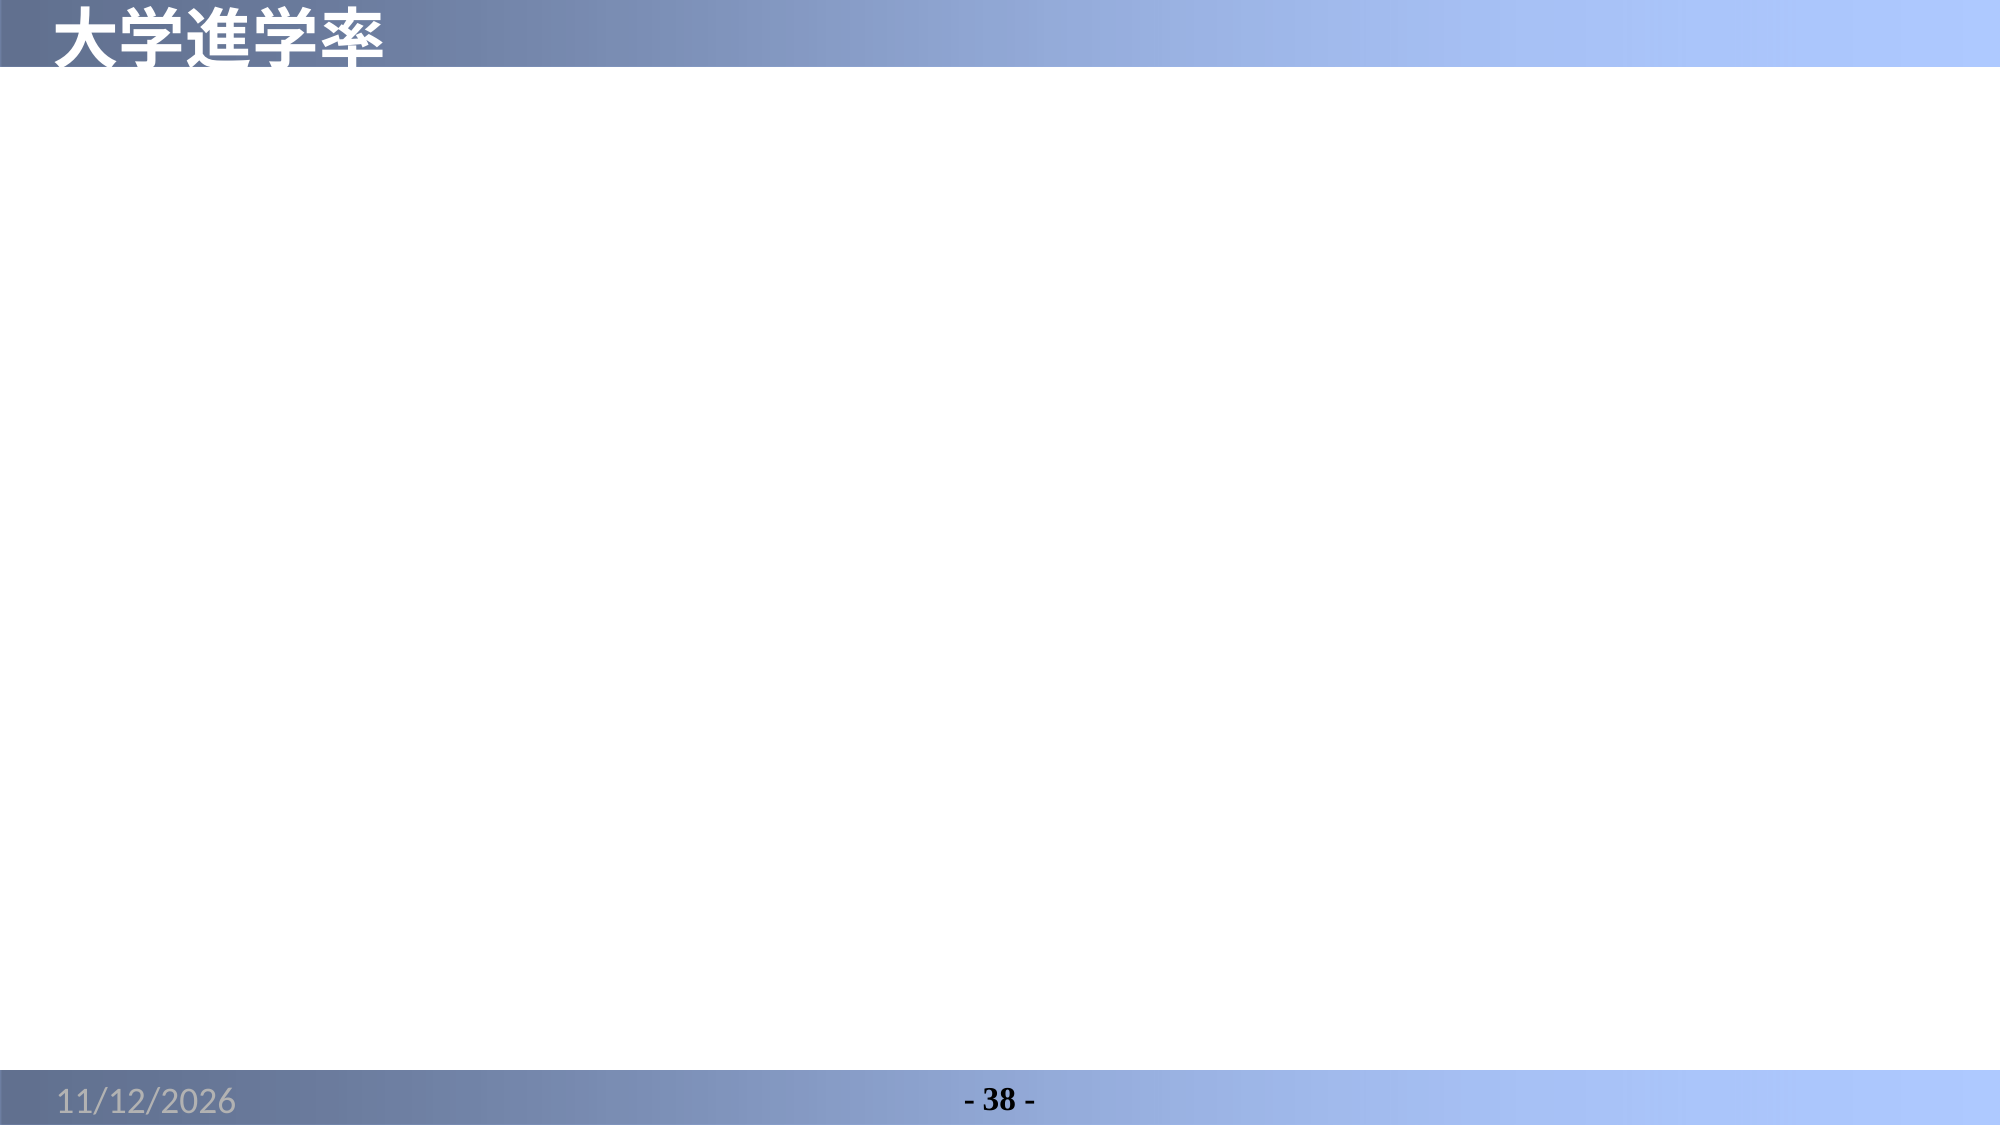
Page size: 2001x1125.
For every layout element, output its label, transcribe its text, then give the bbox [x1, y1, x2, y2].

slide_number - 38 - [934, 1078, 1063, 1117]
title 大学進学率 [52, 0, 1946, 78]
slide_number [55, 1076, 516, 1122]
